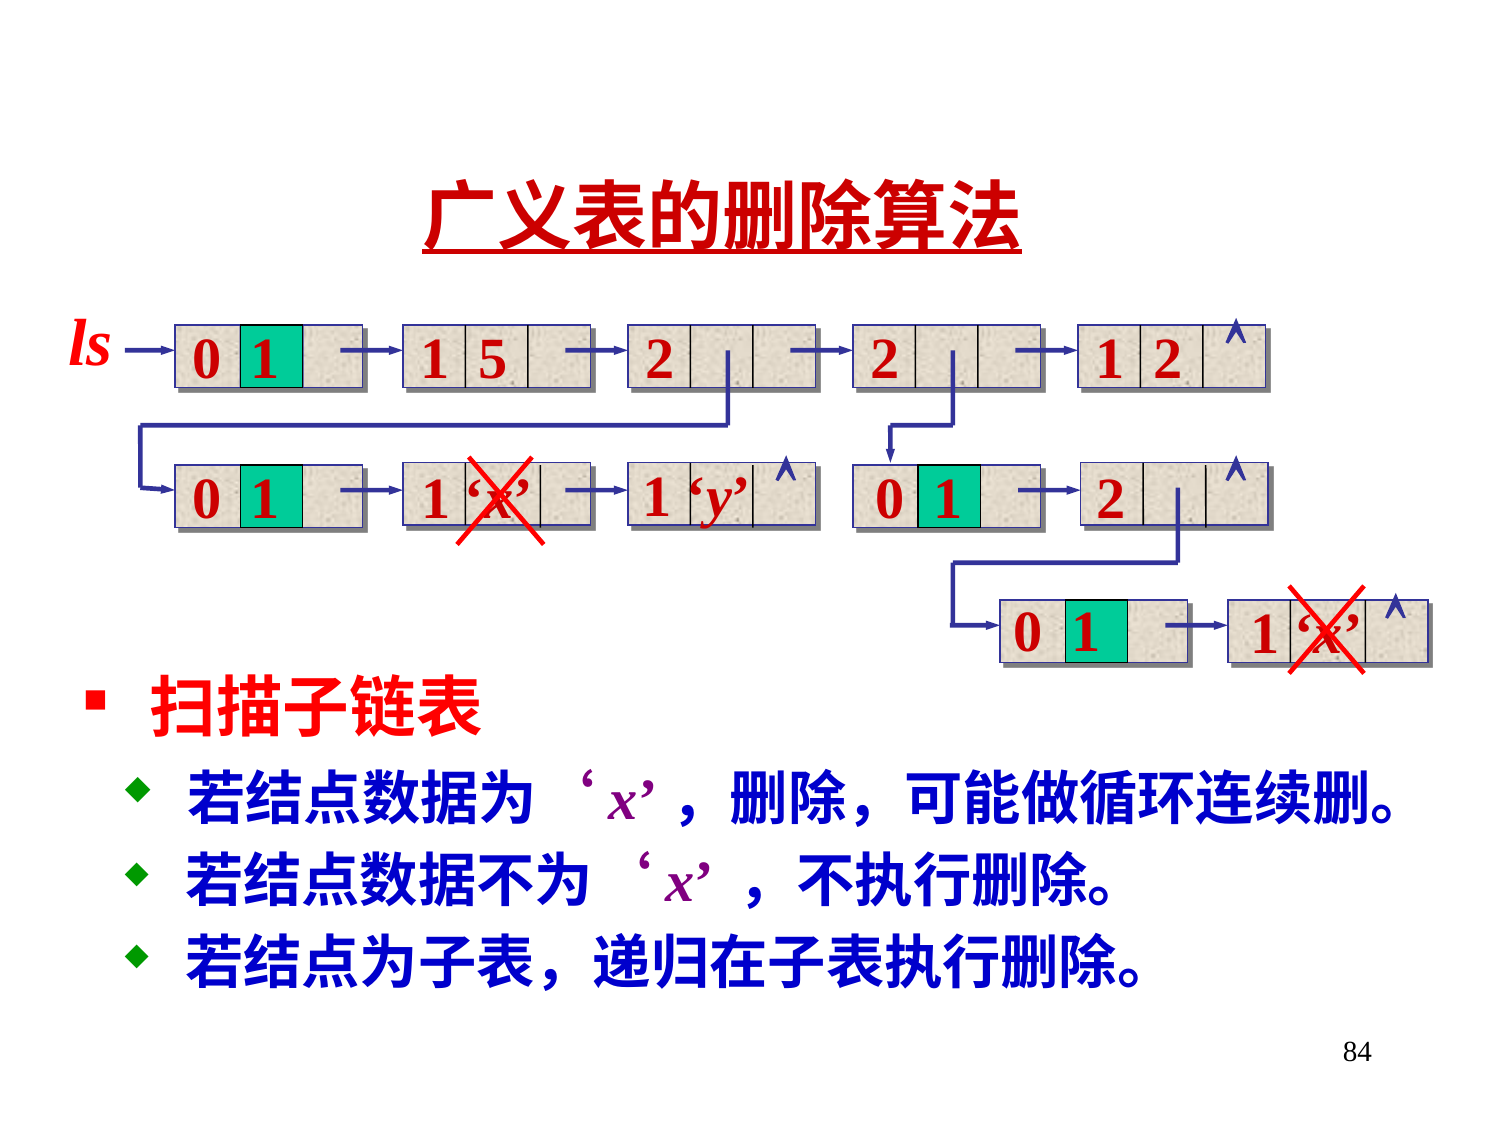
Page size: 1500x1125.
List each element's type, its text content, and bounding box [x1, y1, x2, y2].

text_box [296, 465, 303, 528]
text_box [981, 465, 1041, 528]
text_box [128, 346, 175, 355]
text_box  [1210, 302, 1260, 388]
text_box [402, 462, 406, 526]
text_box [1203, 325, 1210, 388]
text_box [852, 465, 860, 528]
text_box [296, 325, 303, 388]
text_box [1128, 600, 1188, 663]
text_box [978, 325, 1041, 388]
text_box [767, 462, 816, 526]
text_box 1 ‘y’ [628, 450, 767, 535]
text_box 1 5 [405, 312, 524, 398]
text_box 扫描子链表 若结点数据为‘x’，删除，可能做循环连续删。 若结点数据不为‘x’ ，不执行删除。 若结点为子表，递归在子表执行删除。 [68, 657, 1444, 1003]
text_box [1227, 600, 1235, 663]
text_box [1420, 600, 1428, 663]
text_box [1144, 462, 1269, 526]
text_box [340, 486, 403, 495]
text_box  [760, 440, 810, 525]
text_box [1015, 346, 1078, 355]
text_box [303, 325, 363, 388]
text_box [340, 346, 403, 355]
text_box [303, 465, 363, 528]
text_box ls [53, 290, 128, 386]
text_box 0 1 [998, 586, 1116, 671]
text_box [953, 621, 998, 630]
text_box 2 [855, 312, 915, 398]
text_box [528, 325, 591, 388]
text_box [790, 346, 853, 355]
text_box  [1210, 440, 1260, 525]
text_box [565, 486, 628, 495]
text_box 2 [1081, 452, 1141, 538]
text_box [1018, 486, 1081, 495]
text_box 1 2 [1080, 312, 1199, 398]
text_box 0 1 [177, 452, 296, 538]
text_box 0 1 [860, 452, 978, 538]
text_box [916, 325, 977, 388]
text_box [1116, 600, 1128, 663]
text_box [1260, 325, 1266, 388]
slide_number 84 [1074, 1024, 1388, 1101]
text_box [549, 462, 591, 526]
text_box 1 ‘x’ [406, 452, 549, 538]
text_box 2 [630, 312, 690, 398]
text_box [141, 485, 175, 494]
text_box [691, 325, 752, 388]
text_box  [1370, 577, 1420, 663]
text_box [565, 346, 628, 355]
text_box 广义表的删除算法 [407, 160, 1129, 266]
text_box [753, 325, 816, 388]
text_box [1165, 621, 1228, 630]
text_box 1 ‘x’ [1235, 587, 1378, 673]
text_box 0 1 [177, 312, 296, 398]
